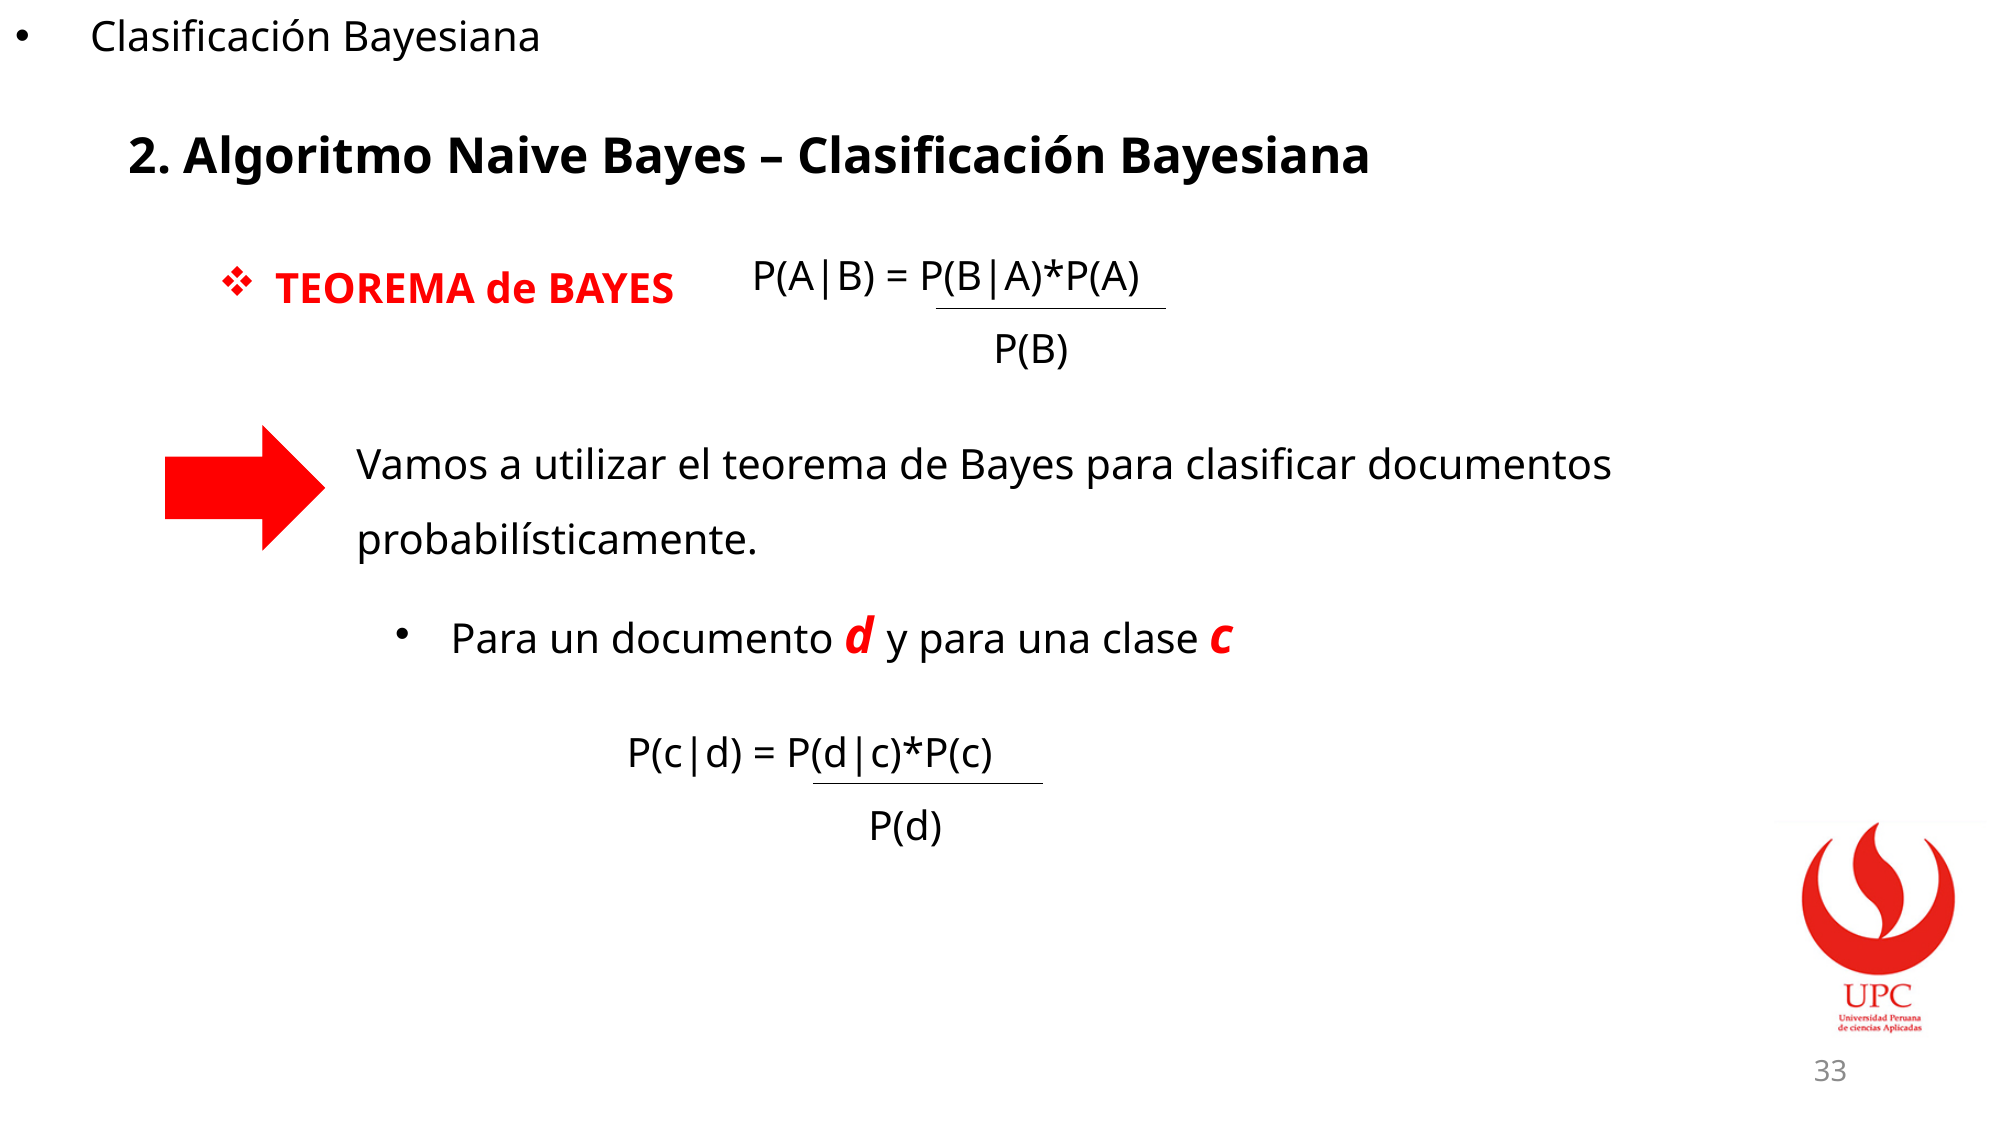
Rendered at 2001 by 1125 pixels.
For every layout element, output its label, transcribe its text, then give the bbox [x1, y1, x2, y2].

text_box Para un documento d y para una clase c [380, 566, 1863, 671]
text_box TEOREMA de BAYES [203, 193, 755, 355]
text_box Clasificación Bayesiana [0, 0, 1637, 88]
slide_number 33 [1412, 1042, 1863, 1103]
text_box 2. Algoritmo Naive Bayes – Clasificación Bayesiana [113, 87, 1807, 192]
text_box P(c|d) = P(d|c)*P(c) P(d) [611, 695, 1104, 857]
text_box P(A|B) = P(B|A)*P(A) P(B) [736, 217, 1229, 380]
text_box [165, 425, 326, 551]
picture [1770, 819, 1990, 1038]
text_box Vamos a utilizar el teorema de Bayes para clasificar documentos probabilísticamente. [341, 396, 1909, 580]
